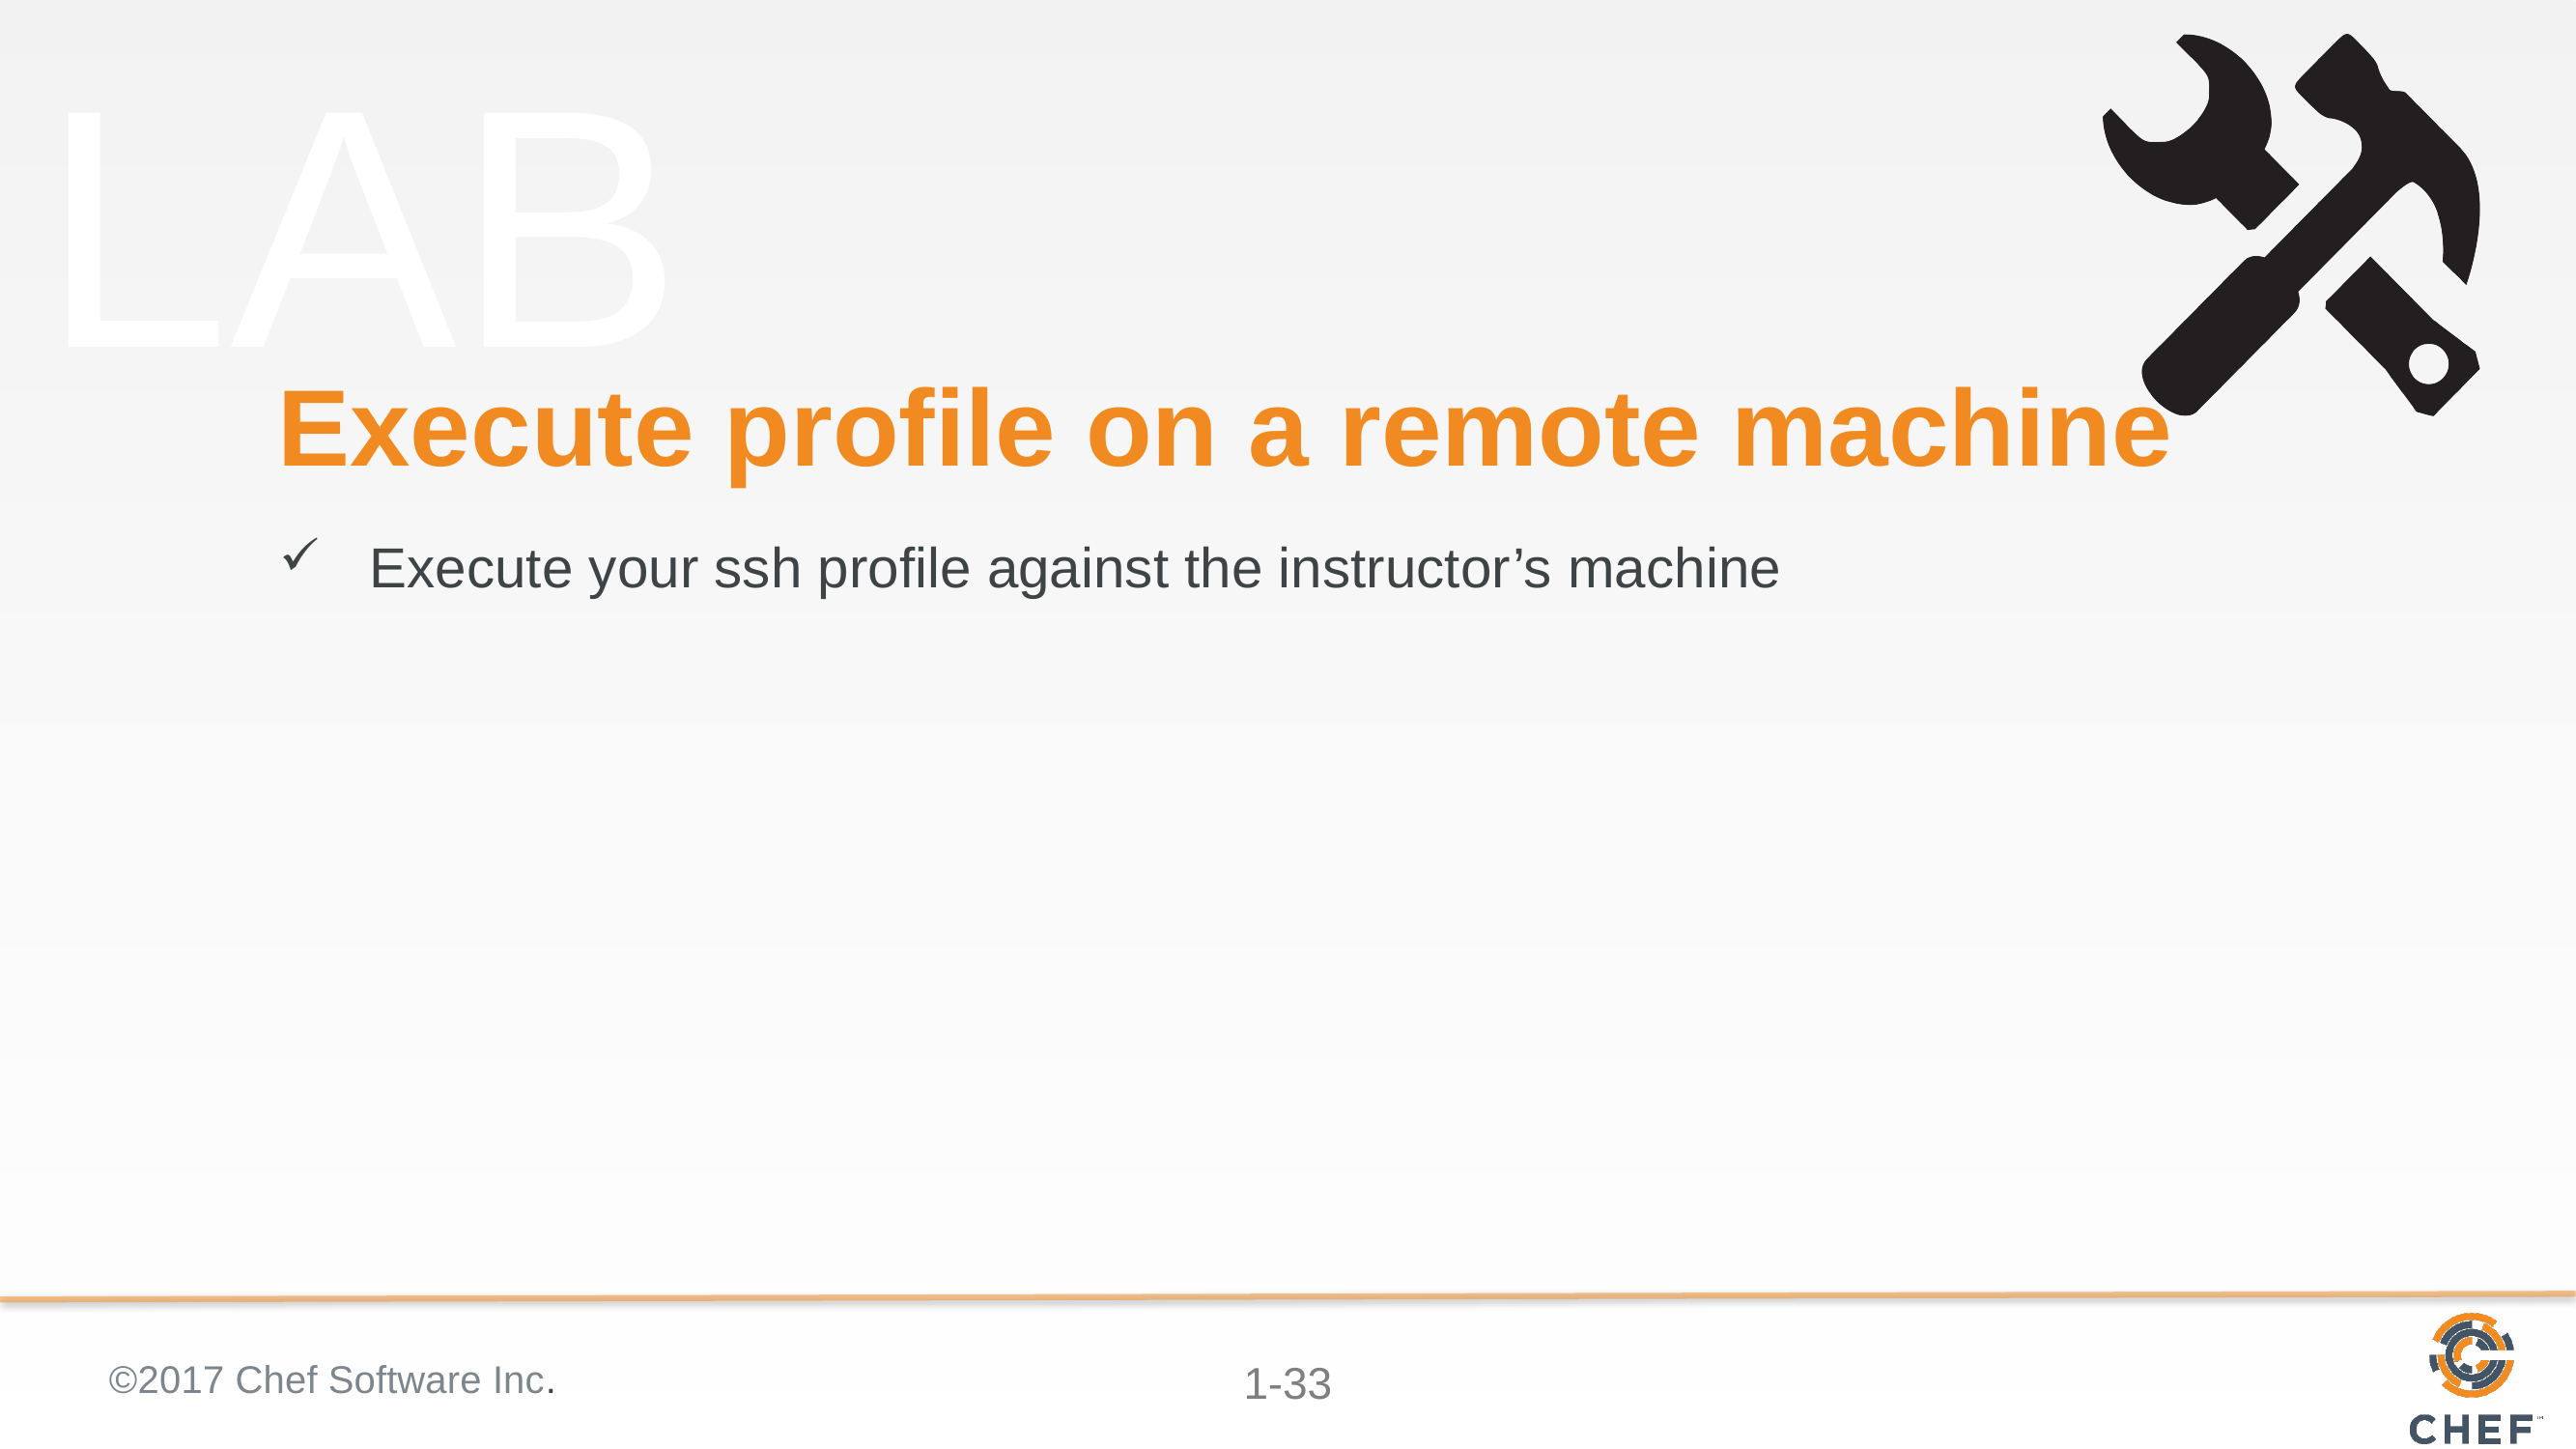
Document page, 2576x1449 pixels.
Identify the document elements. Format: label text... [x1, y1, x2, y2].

subtitle Execute your ssh profile against the instructor’s machine [265, 516, 2217, 1047]
picture [2399, 1297, 2551, 1449]
title Execute profile on a remote machine [263, 363, 2218, 499]
picture [2103, 34, 2485, 416]
